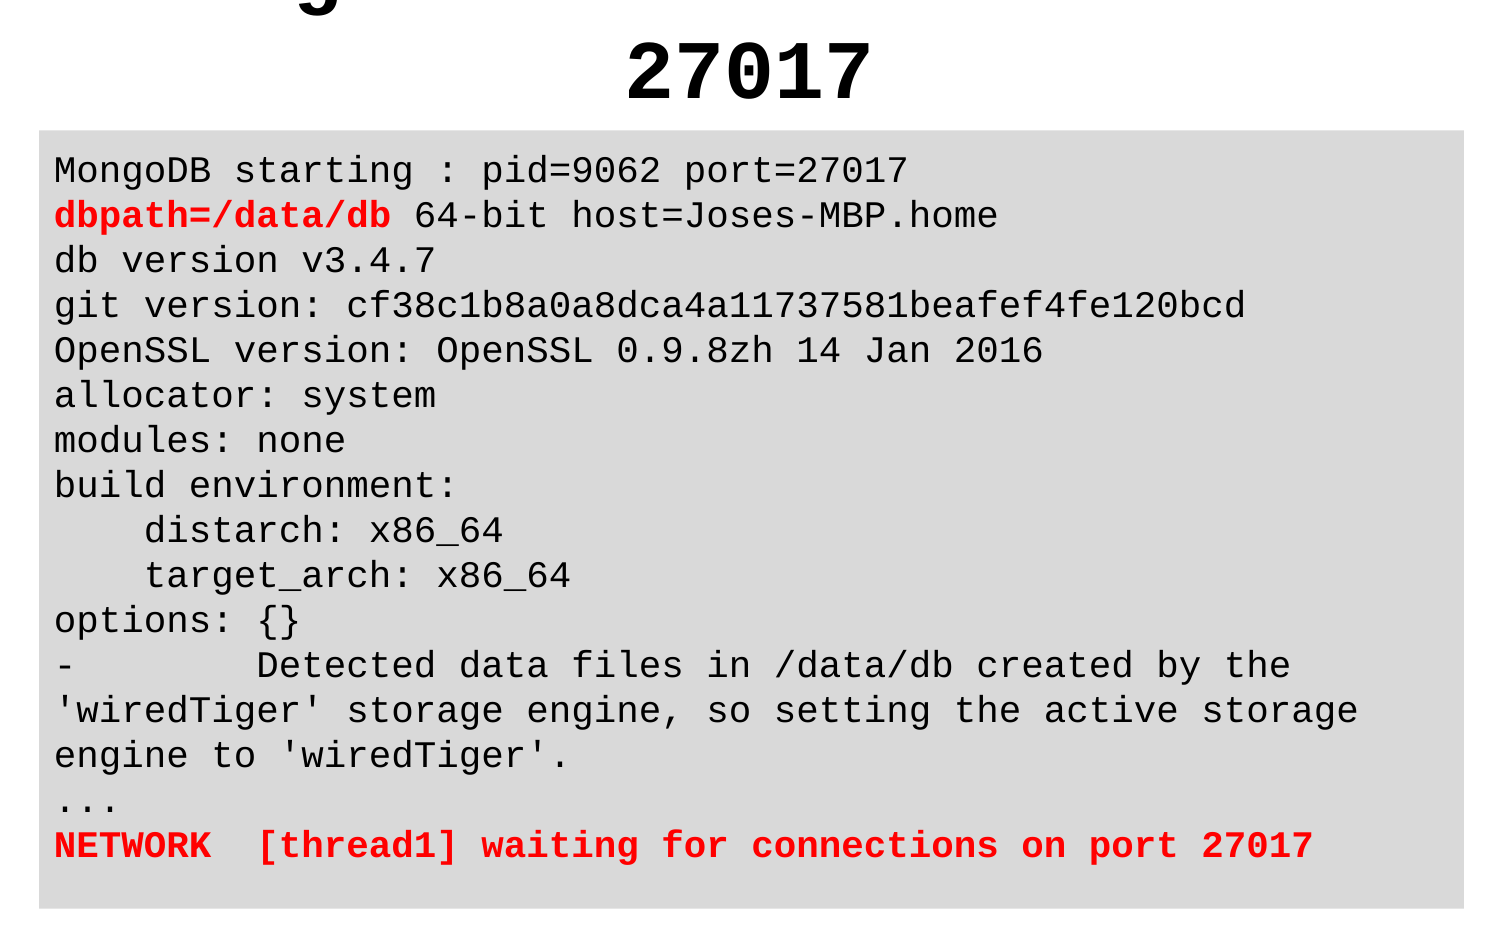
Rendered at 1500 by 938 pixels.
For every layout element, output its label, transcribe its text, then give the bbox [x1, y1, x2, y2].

text_box MongoDB starting : pid=9062 port=27017 dbpath=/data/db 64-bit host=Joses-MBP.home db version v3.4.7 git version: cf38c1b8a0a8dca4a11737581beafef4fe120bcd OpenSSL version: OpenSSL 0.9.8zh 14 Jan 2016 allocator: system modules: none build environment: distarch: x86_64 target_arch: x86_64 options: {} - Detected data files in /data/db created by the 'wiredTiger' storage engine, so setting the active storage engine to 'wiredTiger'. ... NETWORK [thread1] waiting for connections on port 27017 [39, 130, 1464, 909]
title mongod Server Listens at Port 27017 [0, 0, 1500, 131]
